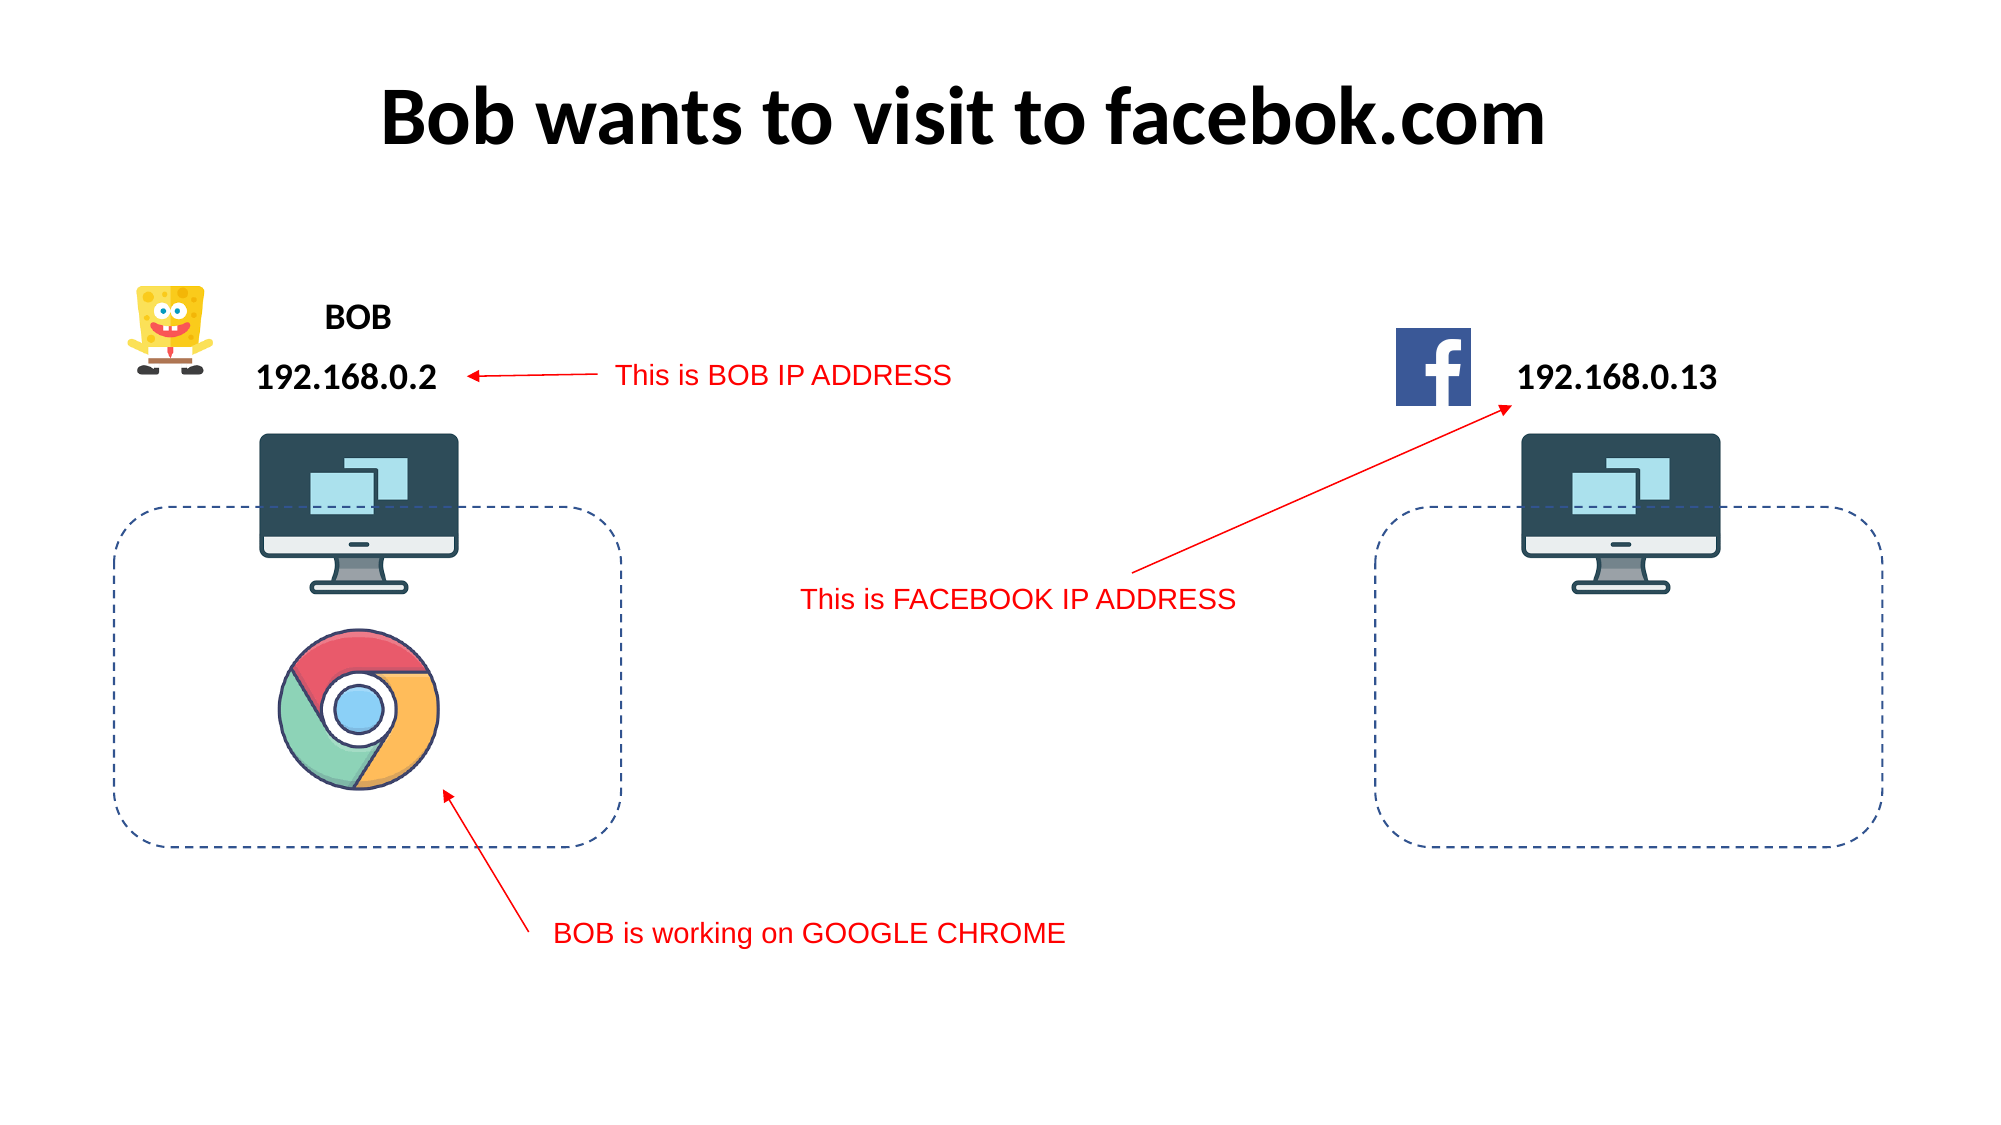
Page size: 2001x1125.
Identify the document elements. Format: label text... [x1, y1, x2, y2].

text_box BOB is working on GOOGLE CHROME [530, 906, 1082, 957]
text_box Bob wants to visit to facebok.com [358, 53, 1570, 169]
picture [250, 405, 468, 622]
text_box [448, 506, 622, 848]
text_box 192.168.0.2 [250, 344, 453, 403]
picture [274, 625, 444, 794]
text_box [1131, 405, 1513, 574]
text_box 192.168.0.13 [1501, 344, 1735, 405]
text_box This is BOB IP ADDRESS [600, 348, 968, 399]
text_box This is FACEBOOK IP ADDRESS [785, 573, 1252, 623]
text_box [466, 373, 598, 377]
picture [1511, 405, 1729, 622]
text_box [442, 789, 529, 933]
text_box [1375, 506, 1883, 848]
text_box [113, 506, 437, 848]
text_box BOB [309, 284, 408, 345]
picture [94, 254, 246, 406]
picture [1395, 328, 1471, 405]
